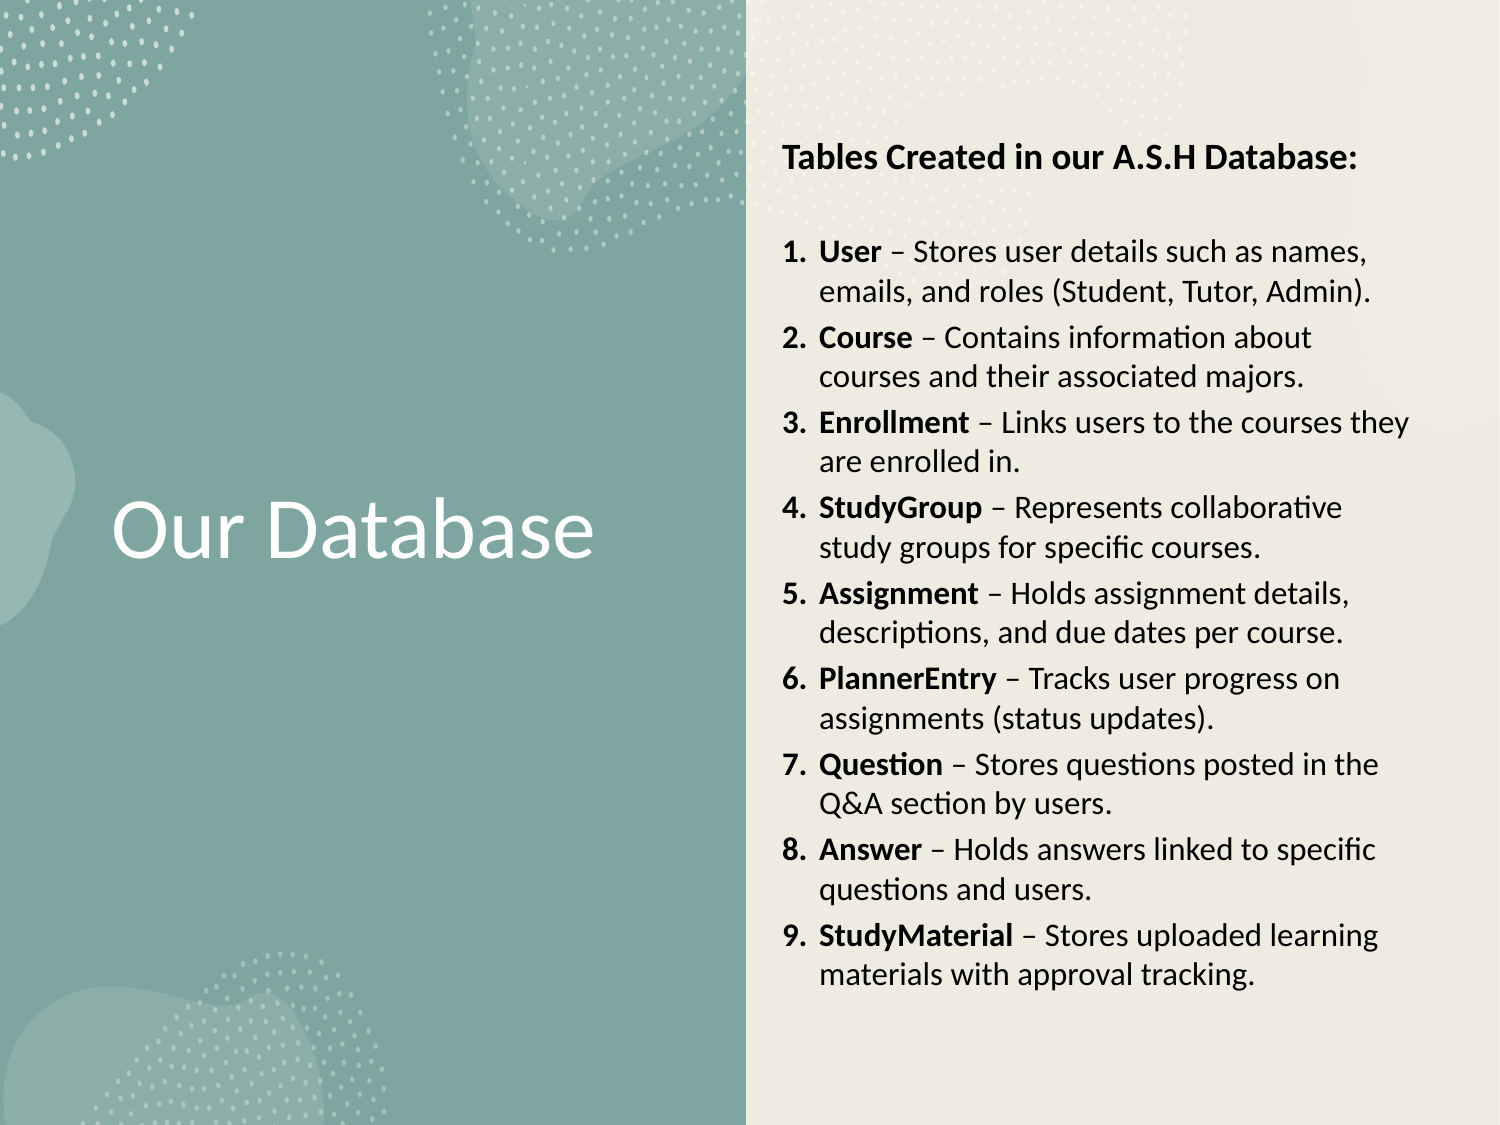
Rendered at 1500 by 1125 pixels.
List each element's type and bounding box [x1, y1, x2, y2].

text_box [0, 0, 1500, 1125]
